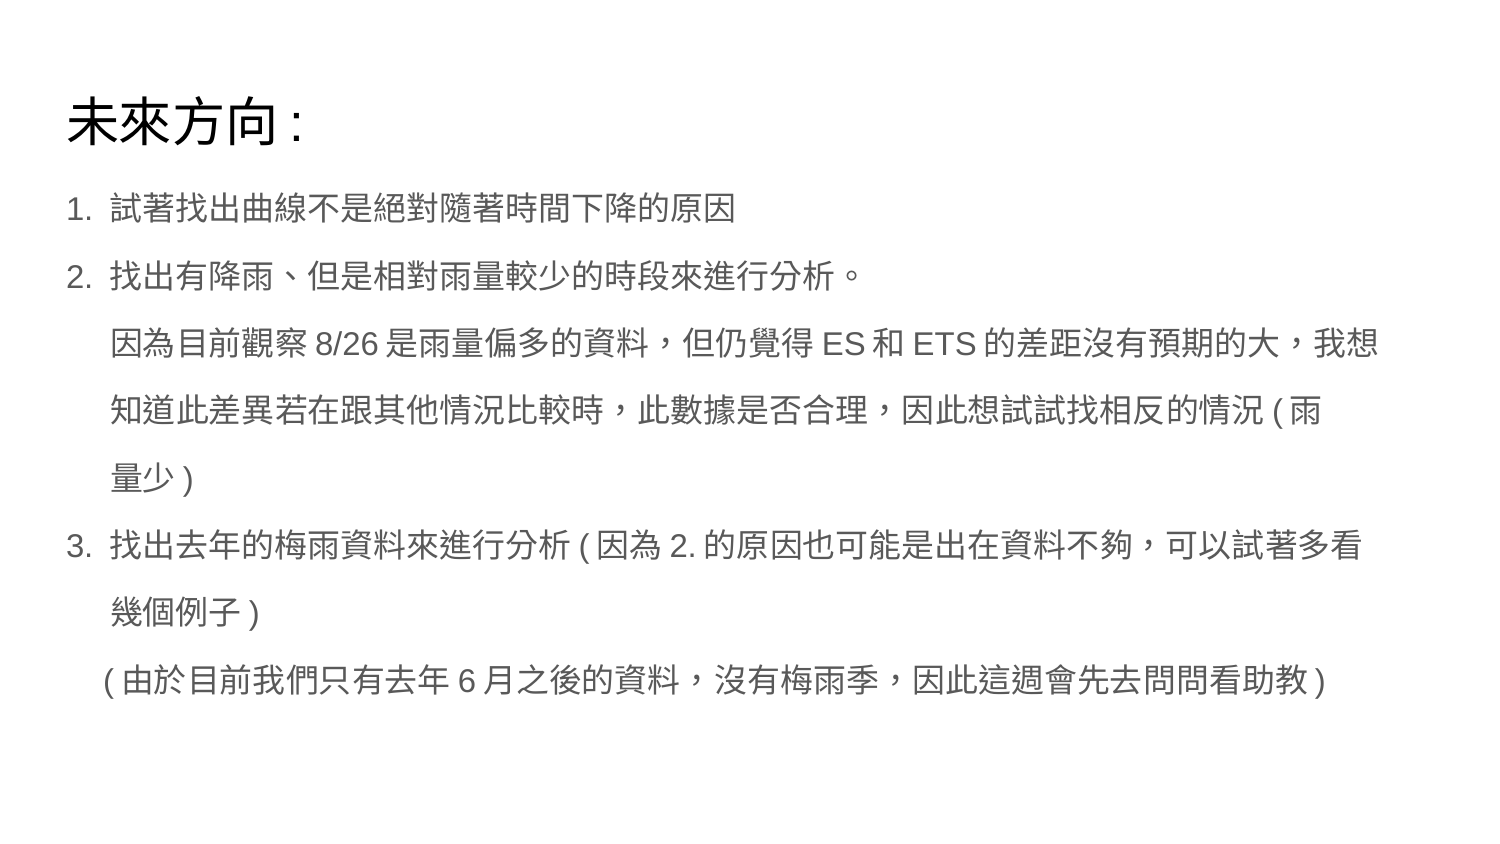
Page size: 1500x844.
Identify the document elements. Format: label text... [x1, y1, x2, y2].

title 未來方向: [51, 72, 1449, 167]
list 1. 試著找出曲線不是絕對隨著時間下降的原因 2. 找出有降雨、但是相對雨量較少的時段來進行分析。 因為目前觀察8/26是雨量偏多的資料，但仍覺得ES和ETS的差距沒有預期的大，我想 知道此差異若在跟其他情況比較時，此數據是否合理，因此想試試找相反的情況(雨 量少) 3. 找出去年的梅雨資料來進行分析(因為2.的原因也可能是出在資料不夠，可以試著多看 幾個例子) (由於目前我們只有去年6月之後的資料，沒有梅雨季，因此這週會先去問問看助教) [51, 166, 1414, 784]
